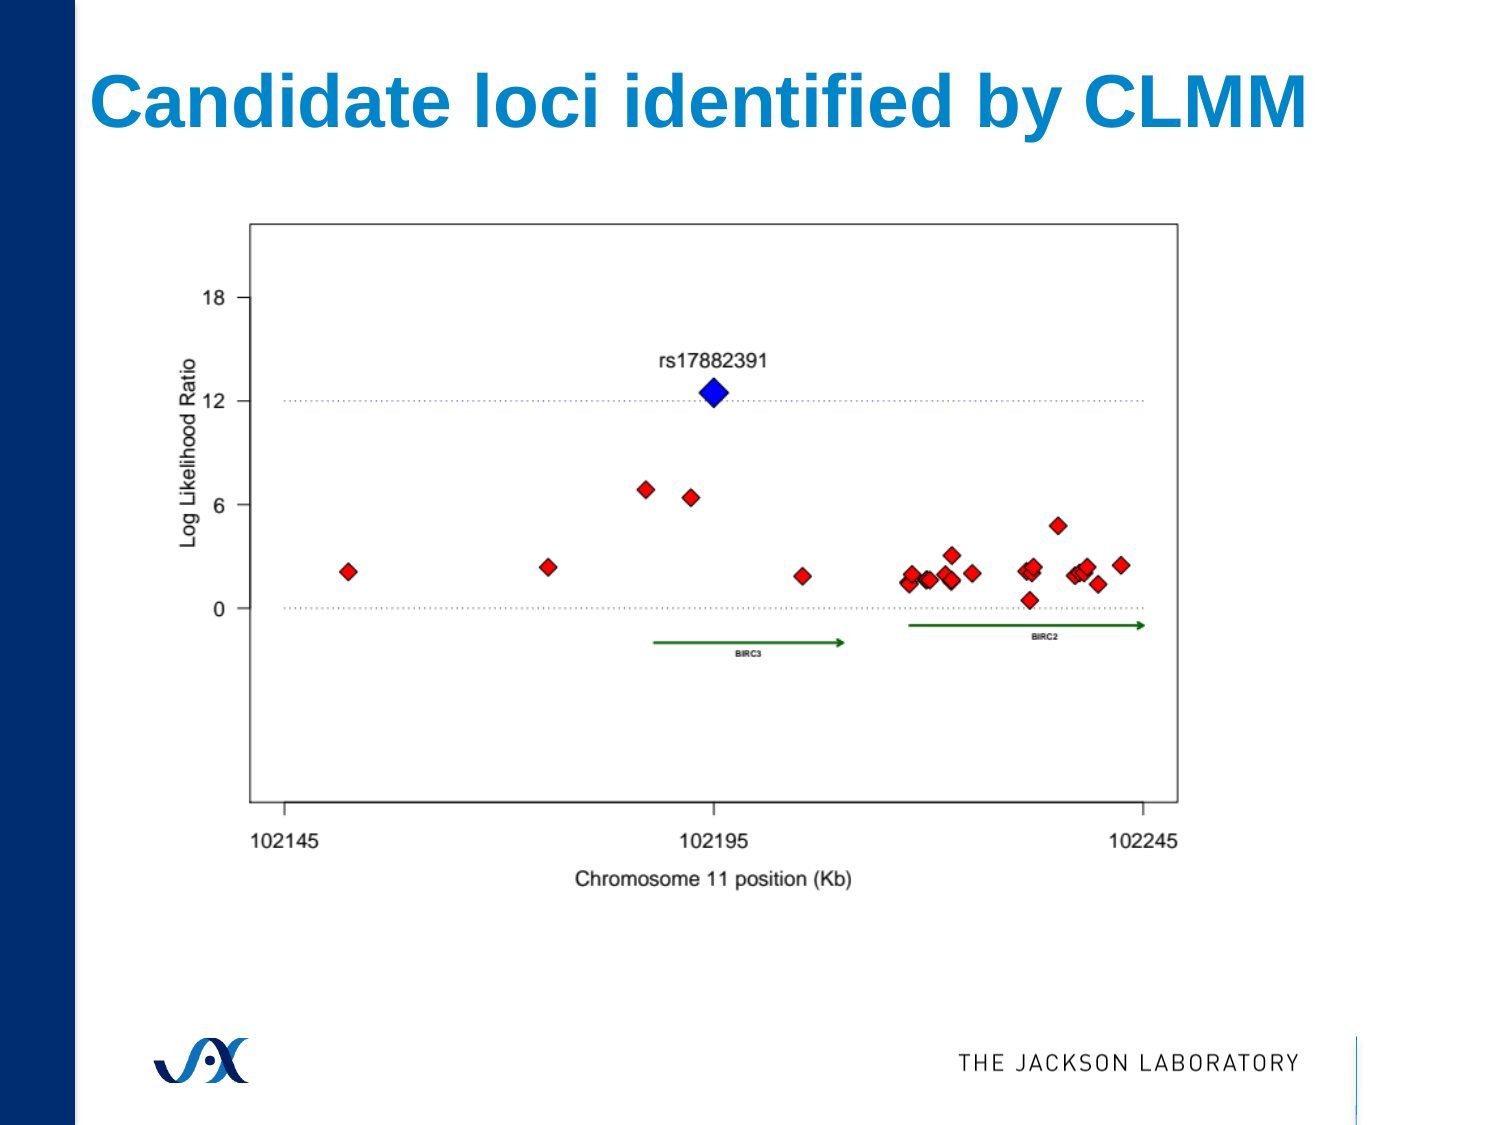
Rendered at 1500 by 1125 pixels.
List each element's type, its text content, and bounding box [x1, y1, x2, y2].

picture [943, 1023, 1313, 1099]
text_box Candidate loci identified by CLMM [74, 45, 1425, 233]
picture [140, 1022, 269, 1099]
picture [149, 149, 1276, 901]
